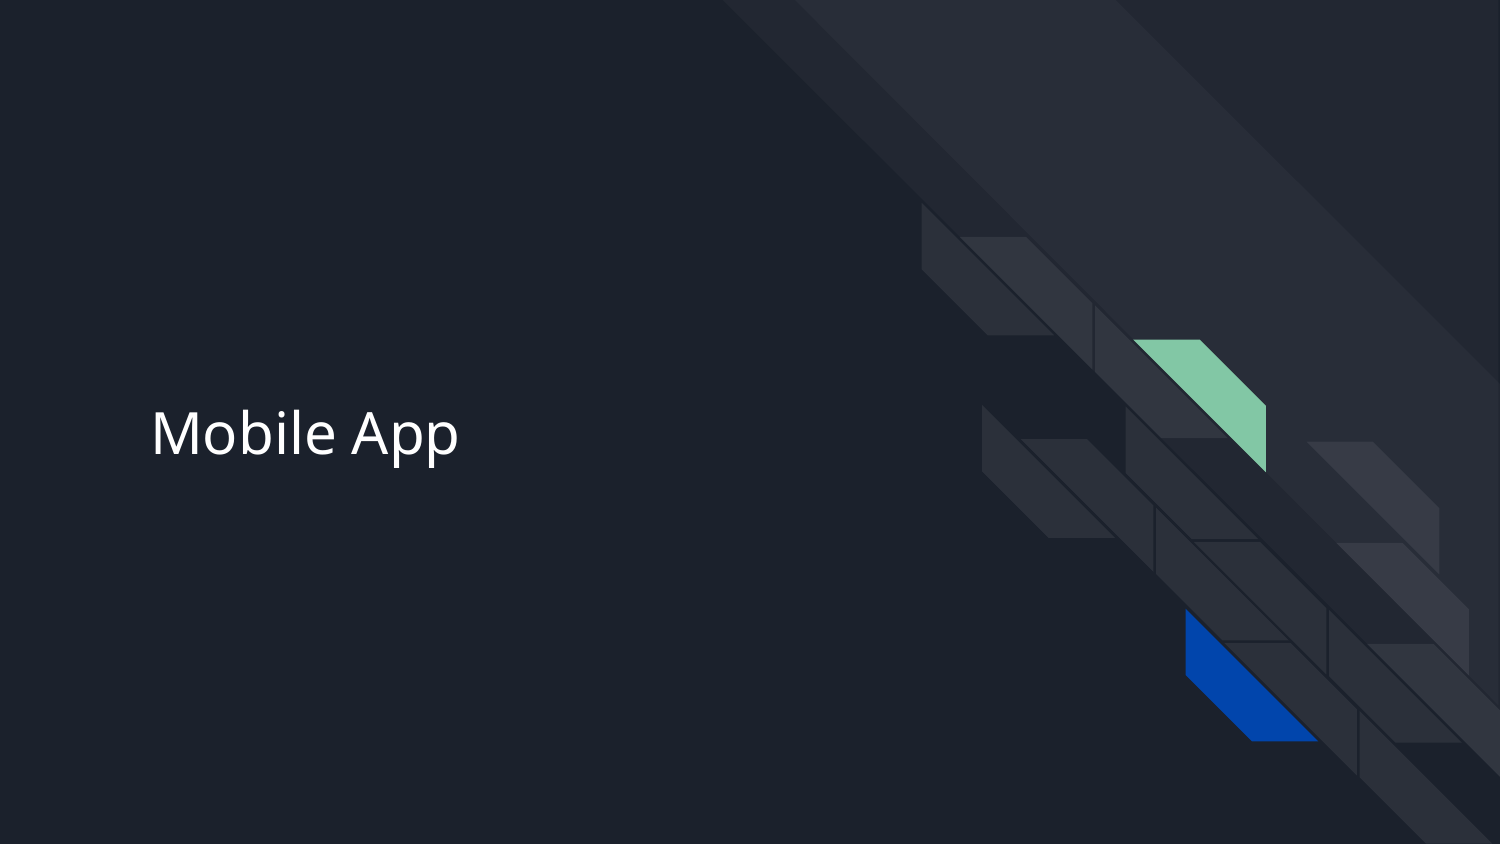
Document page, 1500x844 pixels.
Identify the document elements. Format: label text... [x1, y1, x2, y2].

title Mobile App [135, 336, 888, 526]
